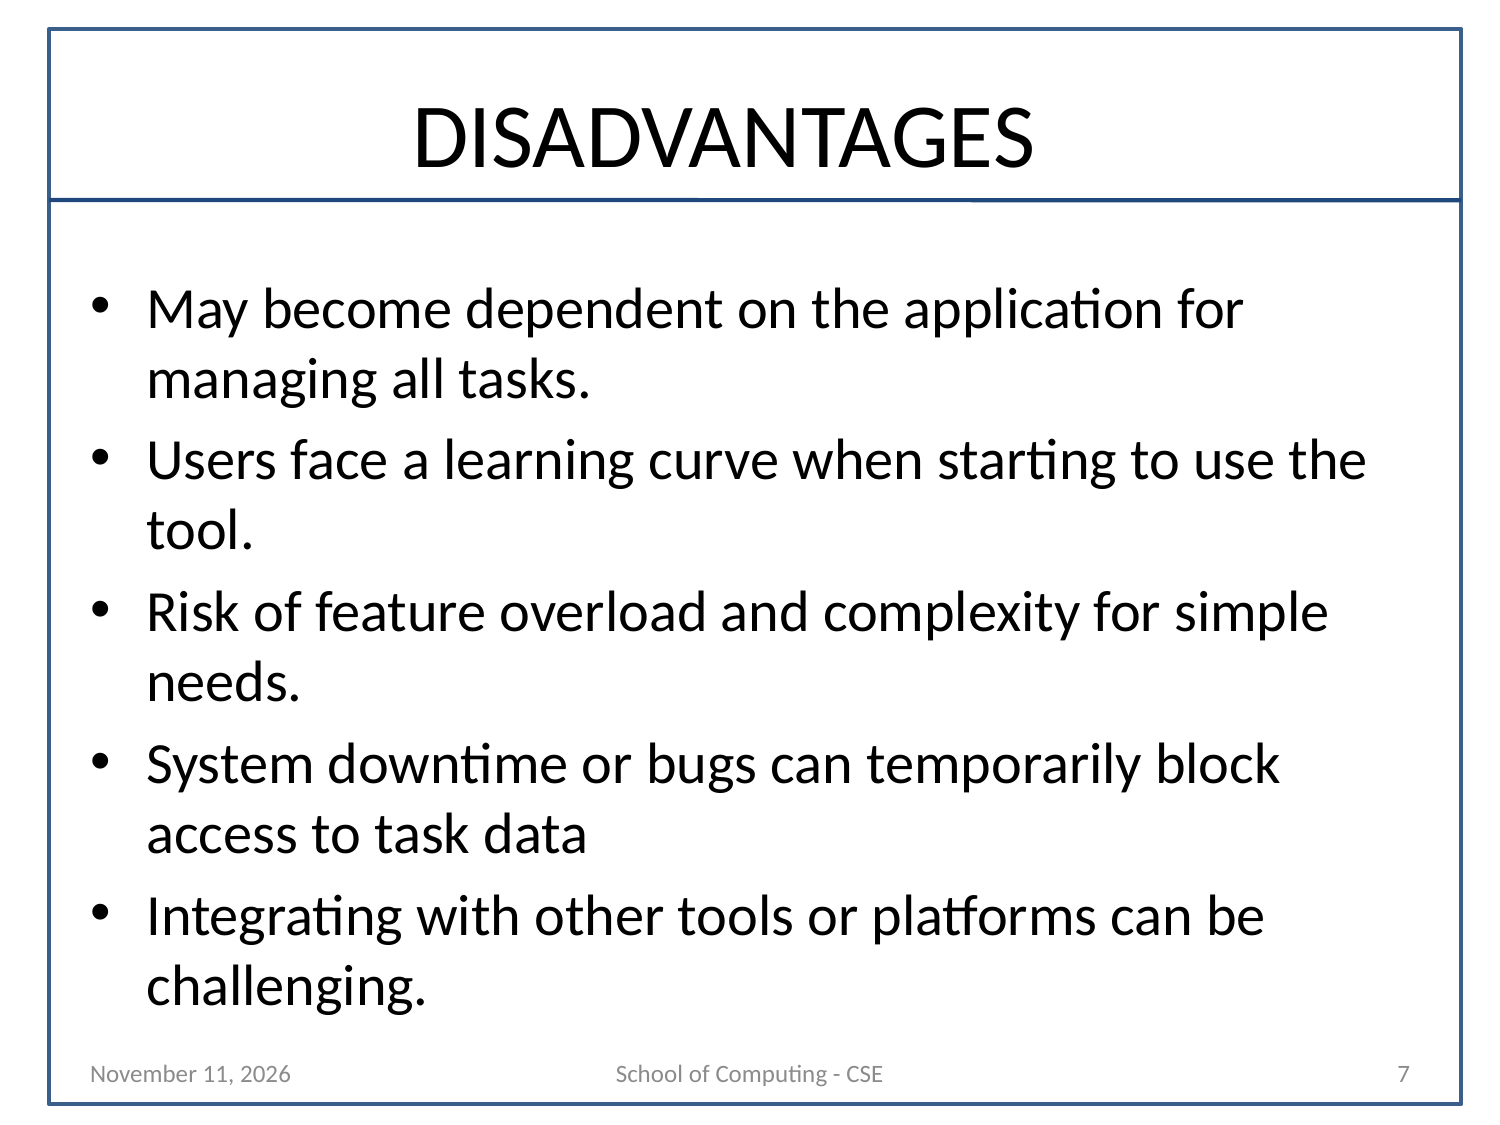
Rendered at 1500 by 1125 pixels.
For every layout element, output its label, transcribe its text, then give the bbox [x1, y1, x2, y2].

list May become dependent on the application for managing all tasks. Users face a learning curve when starting to use the tool. Risk of feature overload and complexity for simple needs. System downtime or bugs can temporarily block access to task data Integrating with other tools or platforms can be challenging. [75, 262, 1425, 1005]
footer School of Computing - CSE [512, 1042, 988, 1103]
slide_number 7 [1074, 1042, 1425, 1103]
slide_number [75, 1042, 425, 1103]
title DISADVANTAGES [49, 37, 1399, 225]
